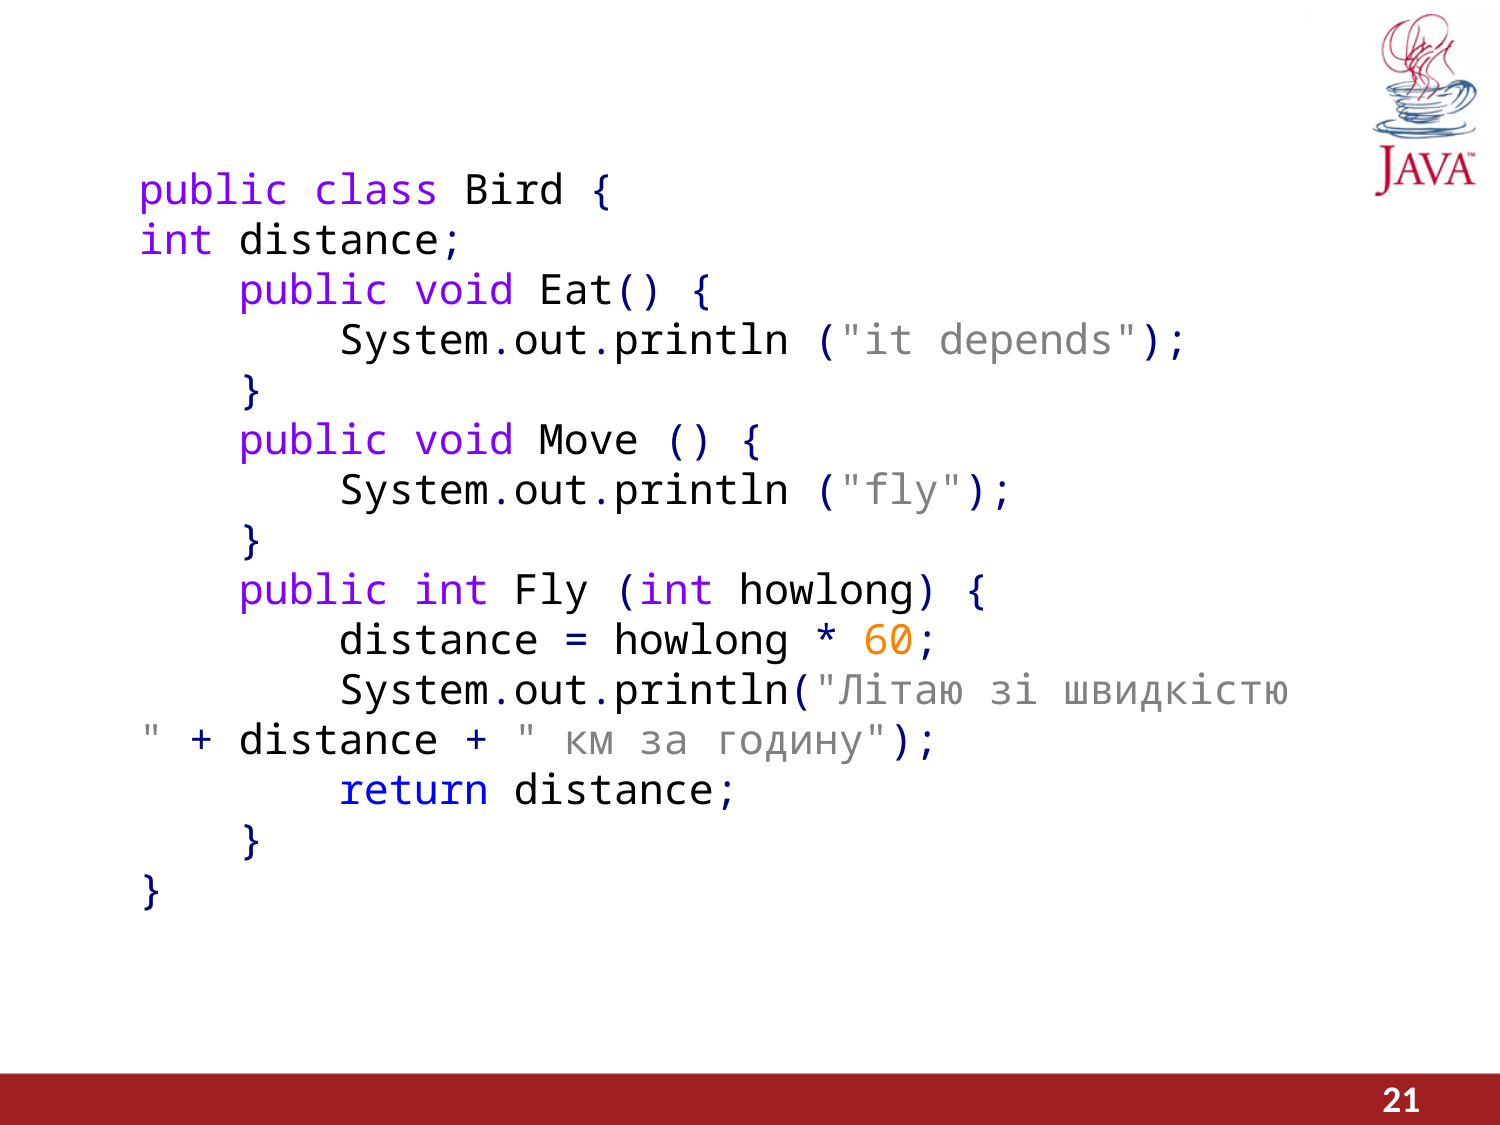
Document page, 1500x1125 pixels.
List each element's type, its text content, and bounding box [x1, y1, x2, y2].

picture [0, 0, 1500, 1125]
text_box public class Bird { int distance; public void Eat() { System.out.println ("it depends"); } public void Move () { System.out.println ("fly"); } public int Fly (int howlong) { distance = howlong * 60; System.out.println("Літаю зі швидкістю " + distance + " км за годину"); return distance; } } [123, 155, 1388, 976]
